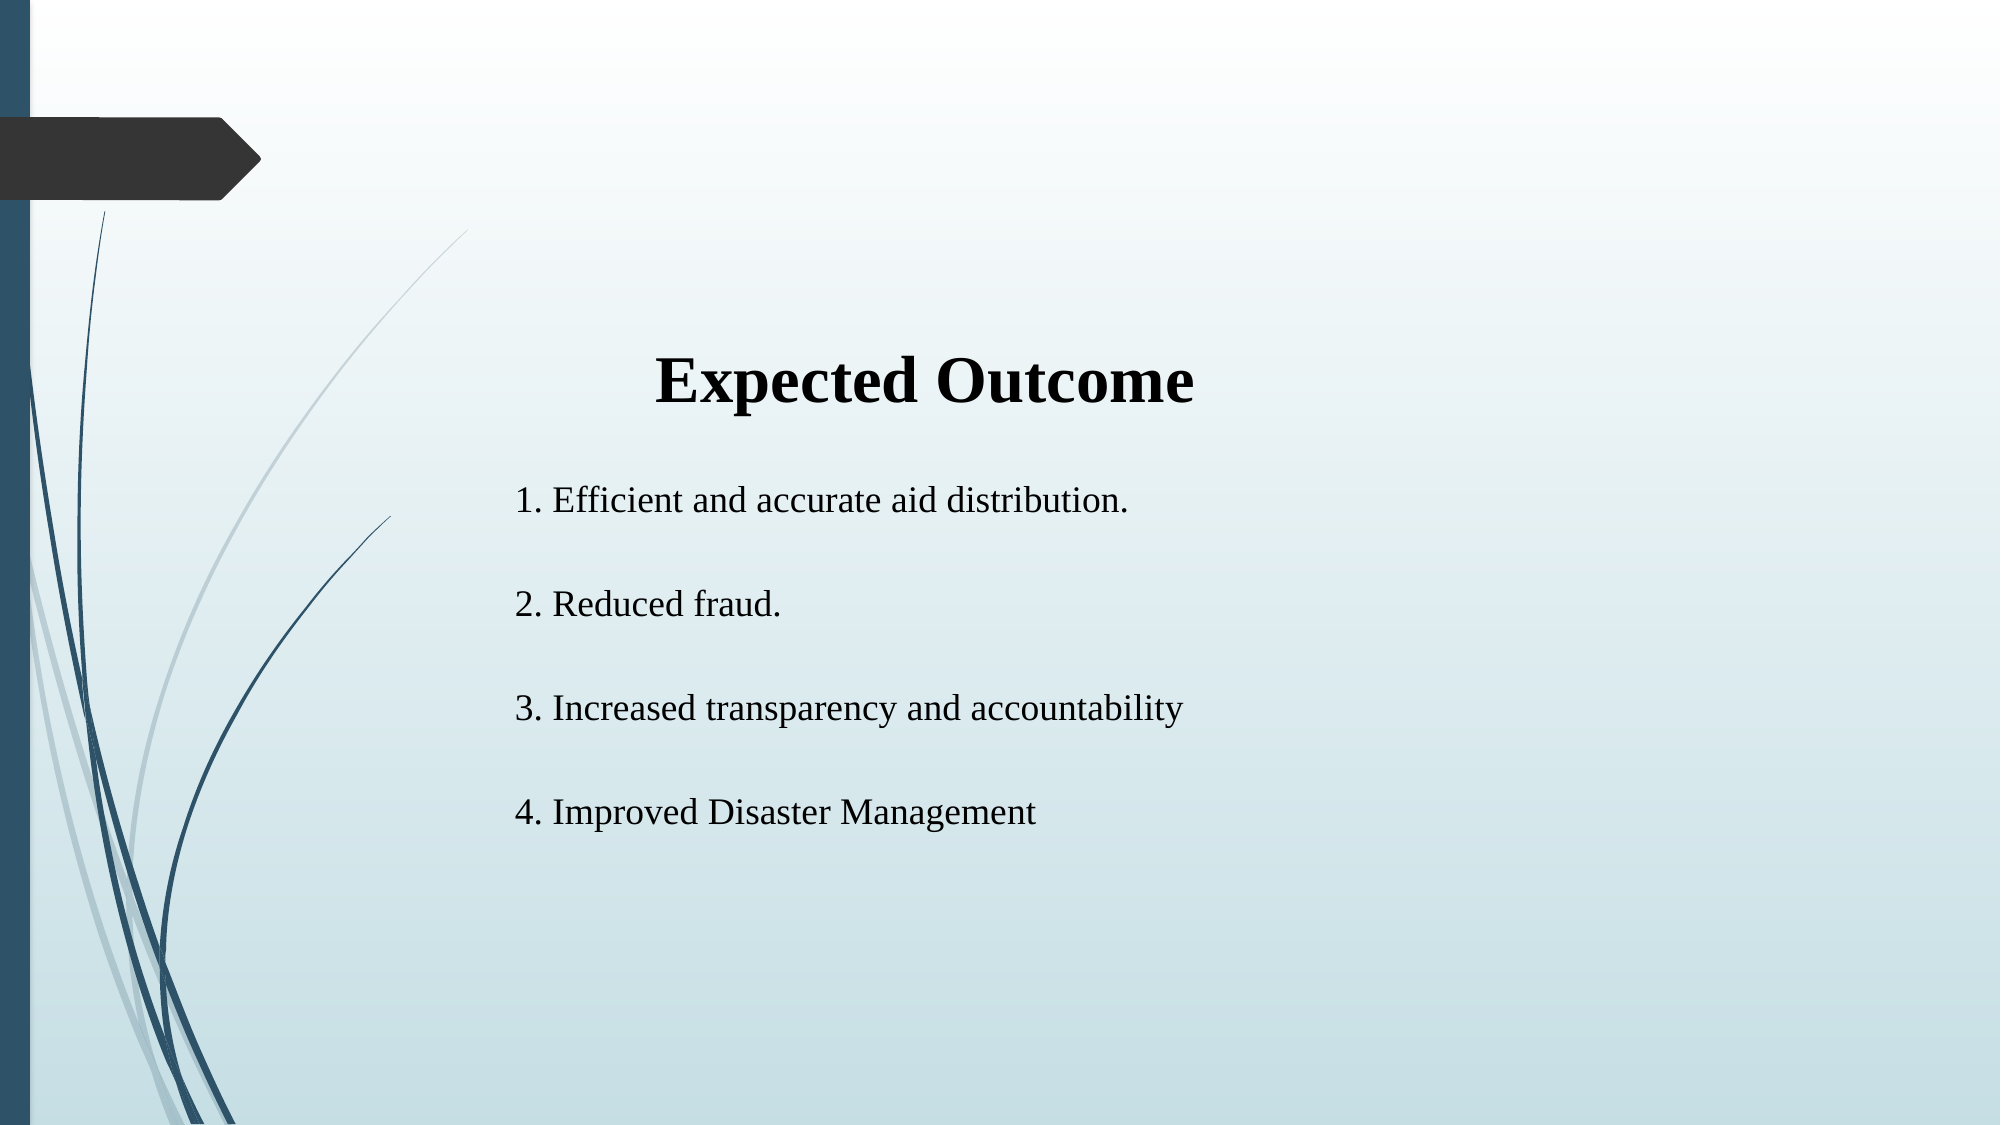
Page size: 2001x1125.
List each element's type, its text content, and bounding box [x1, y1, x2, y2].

text_box Expected Outcome 1. Efficient and accurate aid distribution. 2. Reduced fraud. 3. Increased transparency and accountability 4. Improved Disaster Management [500, 320, 1500, 840]
